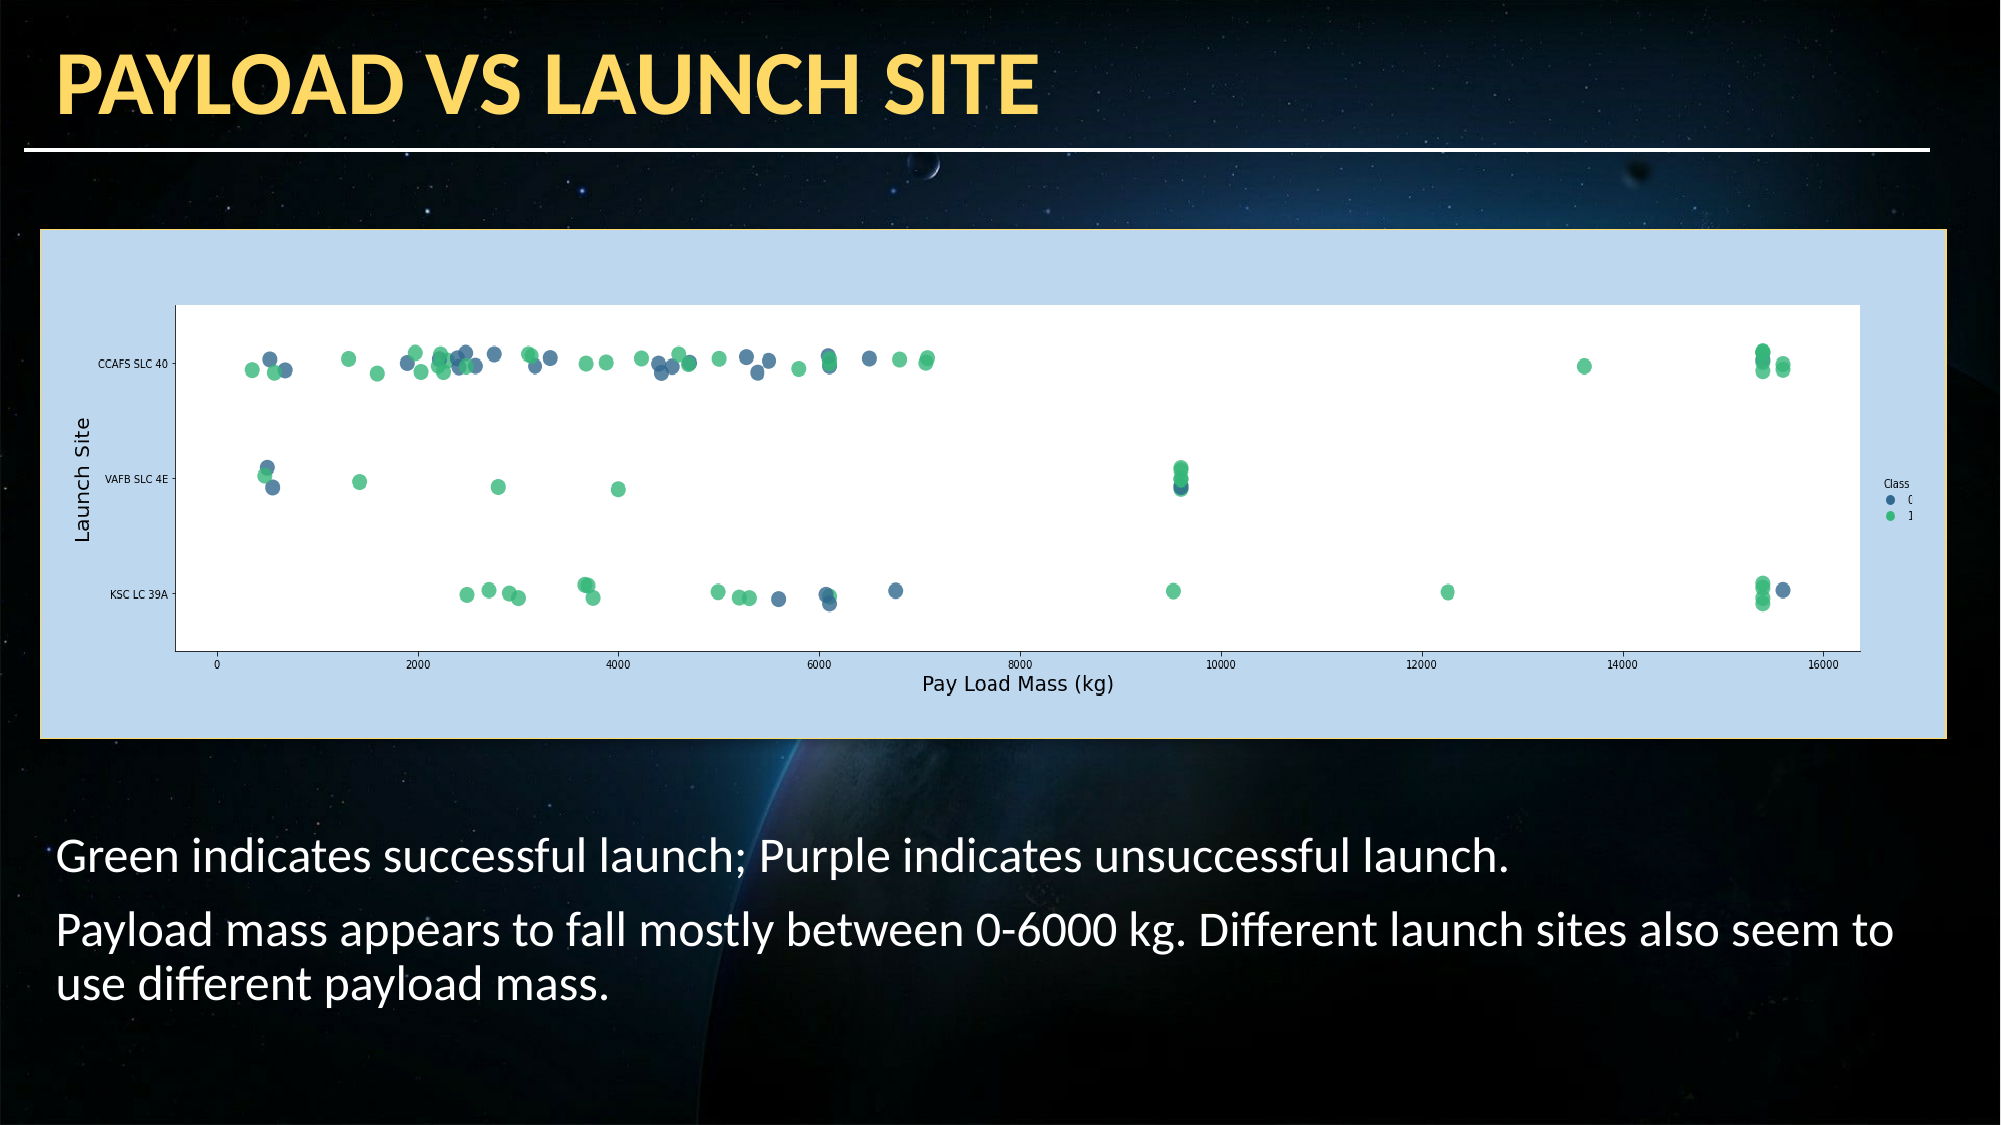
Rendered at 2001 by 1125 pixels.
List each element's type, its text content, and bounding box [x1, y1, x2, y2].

text_box [74, 305, 1913, 696]
picture [0, 0, 2001, 1125]
list PAYLOAD VS LAUNCH SITE Green indicates successful launch; Purple indicates unsuccessful launch. Payload mass appears to fall mostly between 0-6000 kg. Different launch sites also seem to use different payload mass. [40, 28, 1954, 1065]
